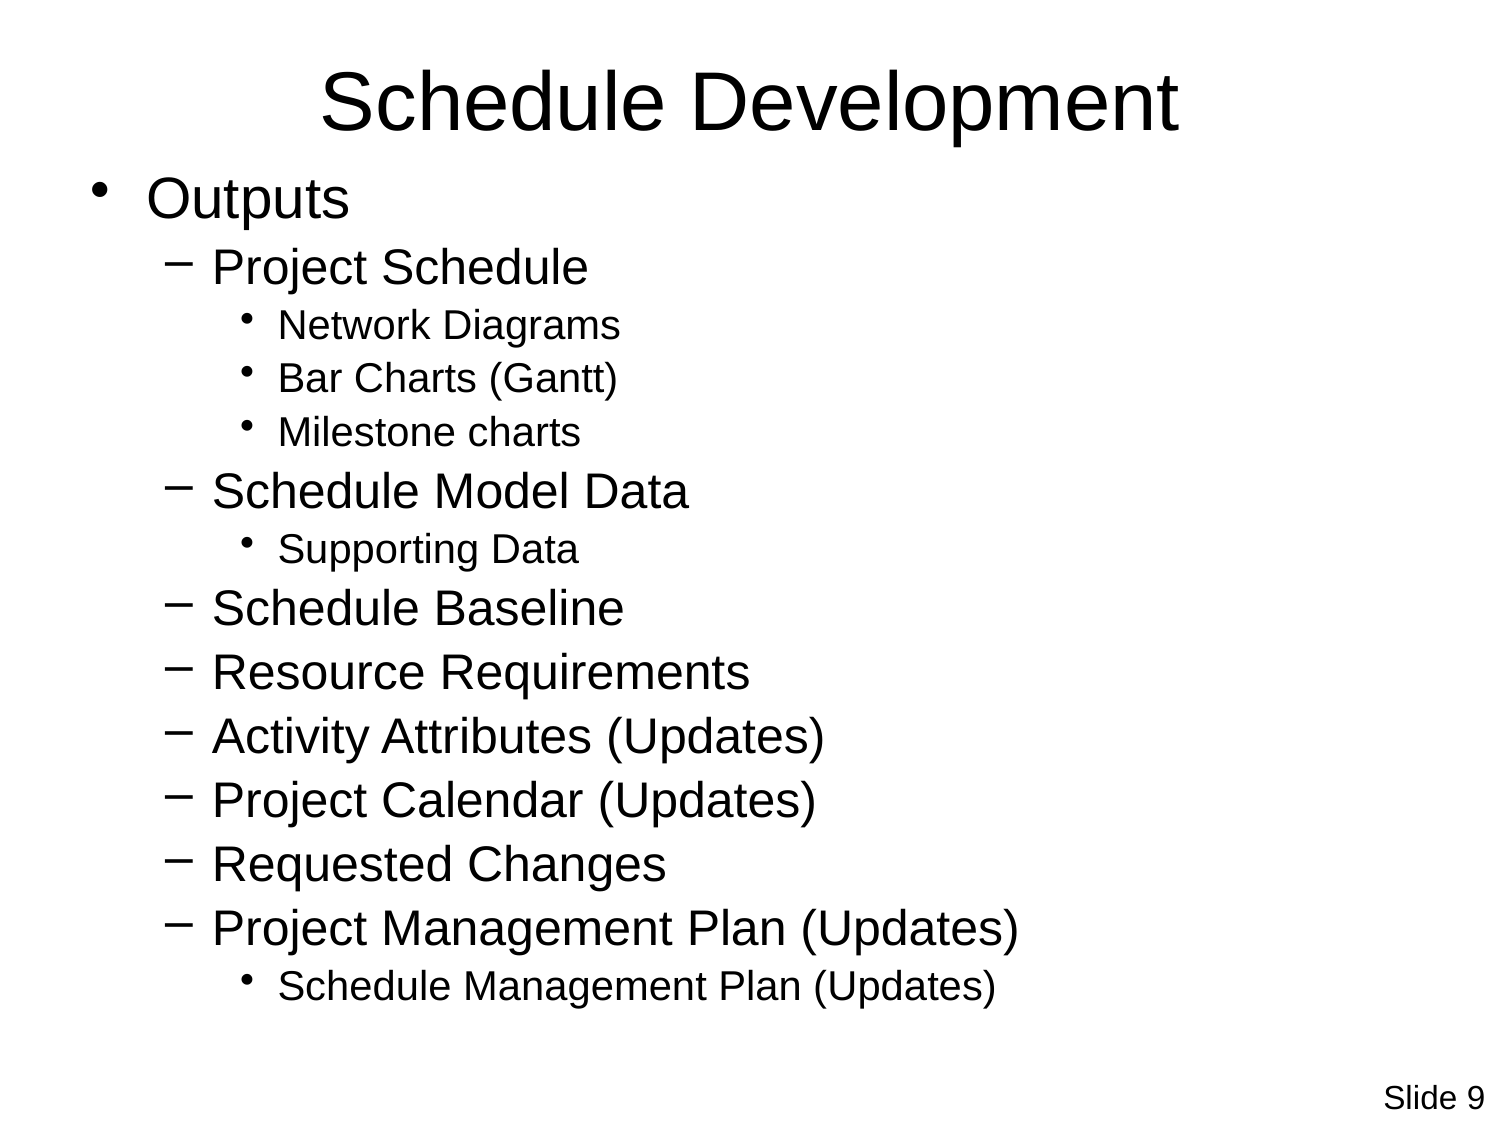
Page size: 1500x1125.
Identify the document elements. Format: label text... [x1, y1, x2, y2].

list Outputs Project Schedule Network Diagrams Bar Charts (Gantt) Milestone charts Schedule Model Data Supporting Data Schedule Baseline Resource Requirements Activity Attributes (Updates) Project Calendar (Updates) Requested Changes Project Management Plan (Updates) Schedule Management Plan (Updates) [74, 160, 1426, 1095]
title Schedule Development [74, 44, 1426, 150]
